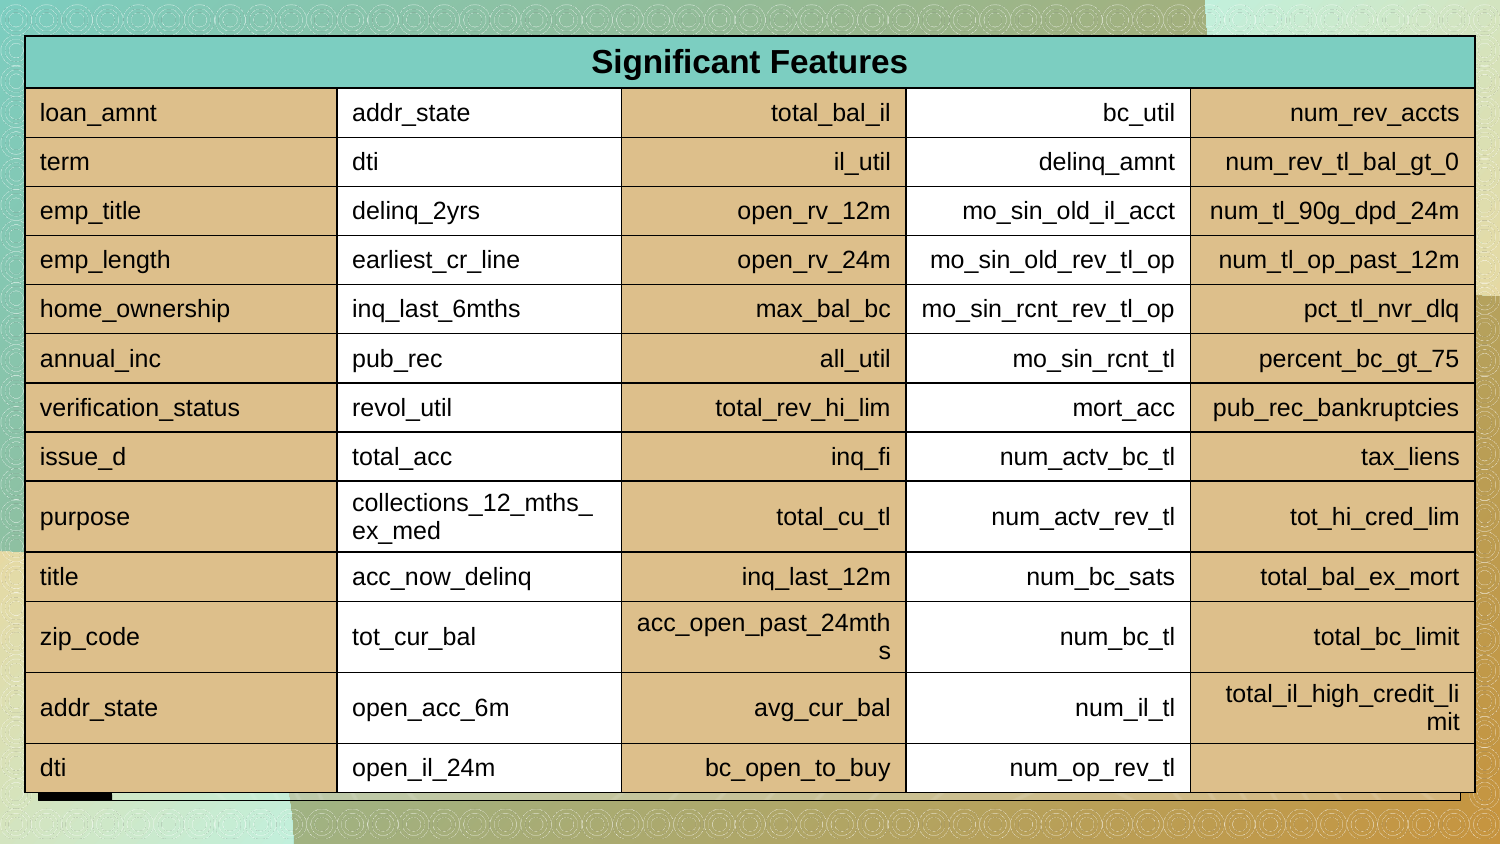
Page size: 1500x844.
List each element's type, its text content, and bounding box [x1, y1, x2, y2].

table_cell mo_sin_rcnt_rev_tl_op [907, 285, 1190, 333]
table_cell num_il_tl [907, 673, 1190, 743]
table_cell num_tl_op_past_12m [1191, 236, 1474, 284]
table_cell tax_liens [1191, 433, 1474, 480]
table_cell pub_rec_bankruptcies [1191, 384, 1474, 431]
table_cell num_bc_sats [907, 553, 1190, 601]
table_cell earliest_cr_line [338, 236, 621, 284]
table_cell zip_code [26, 602, 336, 672]
table_cell term [26, 138, 336, 186]
table_cell num_actv_rev_tl [907, 482, 1190, 551]
table_cell total_bal_ex_mort [1191, 553, 1474, 601]
table_cell collections_12_mths_ex_med [338, 482, 621, 551]
picture [0, 4, 1500, 839]
table_cell mo_sin_rcnt_tl [907, 334, 1190, 382]
table_cell total_bc_limit [1191, 602, 1474, 672]
table_cell acc_now_delinq [338, 553, 621, 601]
table_cell open_il_24m [338, 744, 621, 792]
table_cell percent_bc_gt_75 [1191, 334, 1474, 382]
table_cell delinq_amnt [907, 138, 1190, 186]
table_cell mo_sin_old_il_acct [907, 187, 1190, 235]
table_cell pct_tl_nvr_dlq [1191, 285, 1474, 333]
table_cell revol_util [338, 384, 621, 431]
table_cell total_acc [338, 433, 621, 480]
table_cell total_rev_hi_lim [622, 384, 905, 431]
table_cell bc_util [907, 89, 1190, 137]
table_cell num_rev_tl_bal_gt_0 [1191, 138, 1474, 186]
table_cell pub_rec [338, 334, 621, 382]
table_cell num_op_rev_tl [907, 744, 1190, 792]
table_cell total_bal_il [622, 89, 905, 137]
table_cell total_cu_tl [622, 482, 905, 551]
table_cell inq_fi [622, 433, 905, 480]
table_cell emp_length [26, 236, 336, 284]
table_cell max_bal_bc [622, 285, 905, 333]
table_cell num_bc_tl [907, 602, 1190, 672]
table_cell open_rv_12m [622, 187, 905, 235]
table_cell home_ownership [26, 285, 336, 333]
table_cell purpose [26, 482, 336, 551]
table_cell mort_acc [907, 384, 1190, 431]
table_cell avg_cur_bal [622, 673, 905, 743]
table_cell il_util [622, 138, 905, 186]
table_cell open_rv_24m [622, 236, 905, 284]
table_cell emp_title [26, 187, 336, 235]
table_cell num_rev_accts [1191, 89, 1474, 137]
table_cell delinq_2yrs [338, 187, 621, 235]
table_cell tot_cur_bal [338, 602, 621, 672]
table_cell title [26, 553, 336, 601]
table_cell mo_sin_old_rev_tl_op [907, 236, 1190, 284]
table_cell num_tl_90g_dpd_24m [1191, 187, 1474, 235]
table_cell inq_last_12m [622, 553, 905, 601]
table_cell addr_state [338, 89, 621, 137]
table_cell acc_open_past_24mths [622, 602, 905, 672]
table_cell all_util [622, 334, 905, 382]
table_cell total_il_high_credit_limit [1191, 673, 1474, 743]
table_cell inq_last_6mths [338, 285, 621, 333]
table_cell dti [338, 138, 621, 186]
table_cell loan_amnt [26, 89, 336, 137]
table_cell num_actv_bc_tl [907, 433, 1190, 480]
table_cell tot_hi_cred_lim [1191, 482, 1474, 551]
table_cell issue_d [26, 433, 336, 480]
table_cell dti [26, 744, 336, 792]
table_cell annual_inc [26, 334, 336, 382]
table_cell [1191, 744, 1474, 792]
table_cell bc_open_to_buy [622, 744, 905, 792]
table_cell verification_status [26, 384, 336, 431]
table_cell addr_state [26, 673, 336, 743]
table_cell open_acc_6m [338, 673, 621, 743]
table_header Significant Features [26, 37, 1474, 87]
